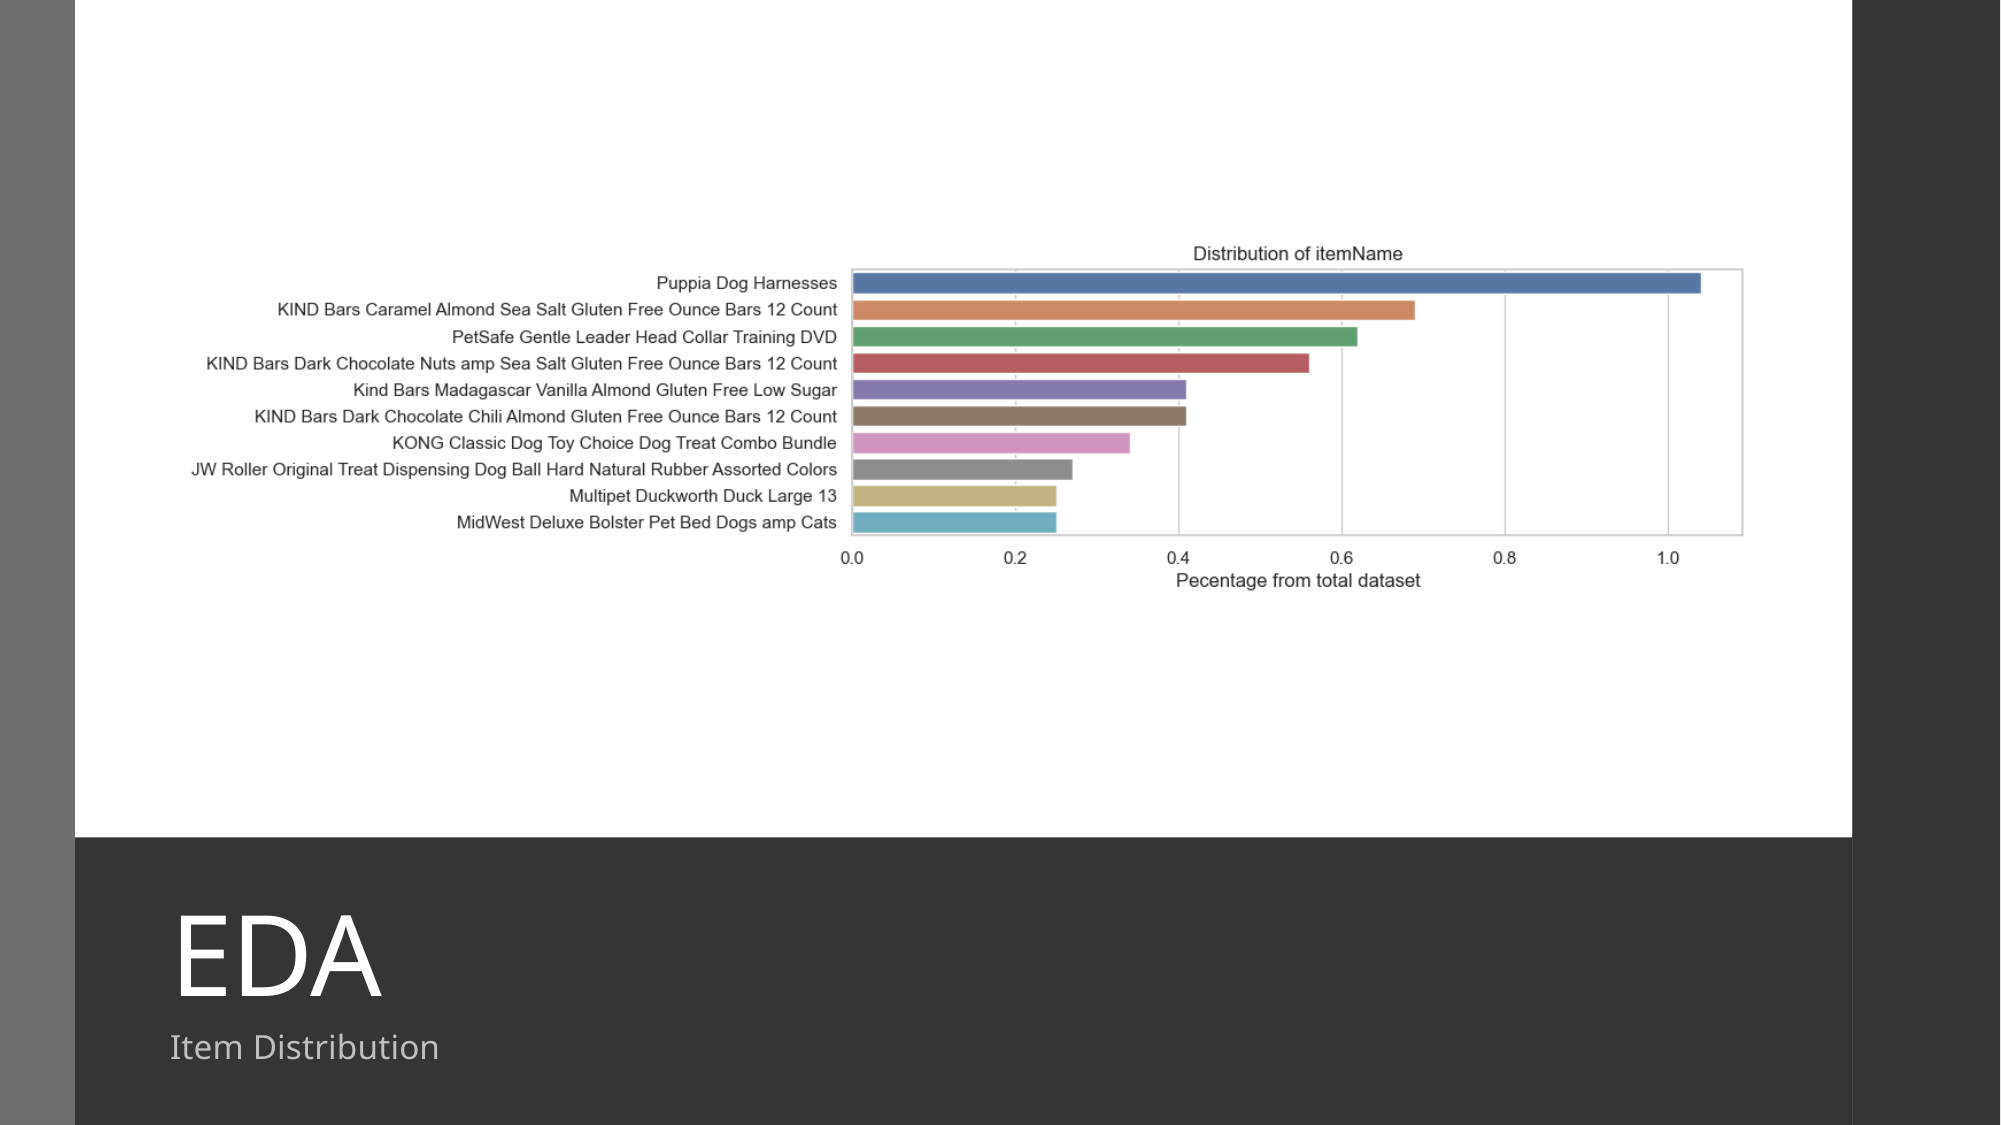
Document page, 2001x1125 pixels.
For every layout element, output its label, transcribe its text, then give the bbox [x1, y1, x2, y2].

text_box [76, 0, 1851, 836]
text_box [1851, 0, 2000, 1125]
picture [179, 235, 1755, 602]
list Item Distribution [154, 1021, 1754, 1110]
text_box [76, 836, 1851, 1125]
title EDA [154, 849, 1821, 1027]
text_box [0, 0, 76, 1125]
